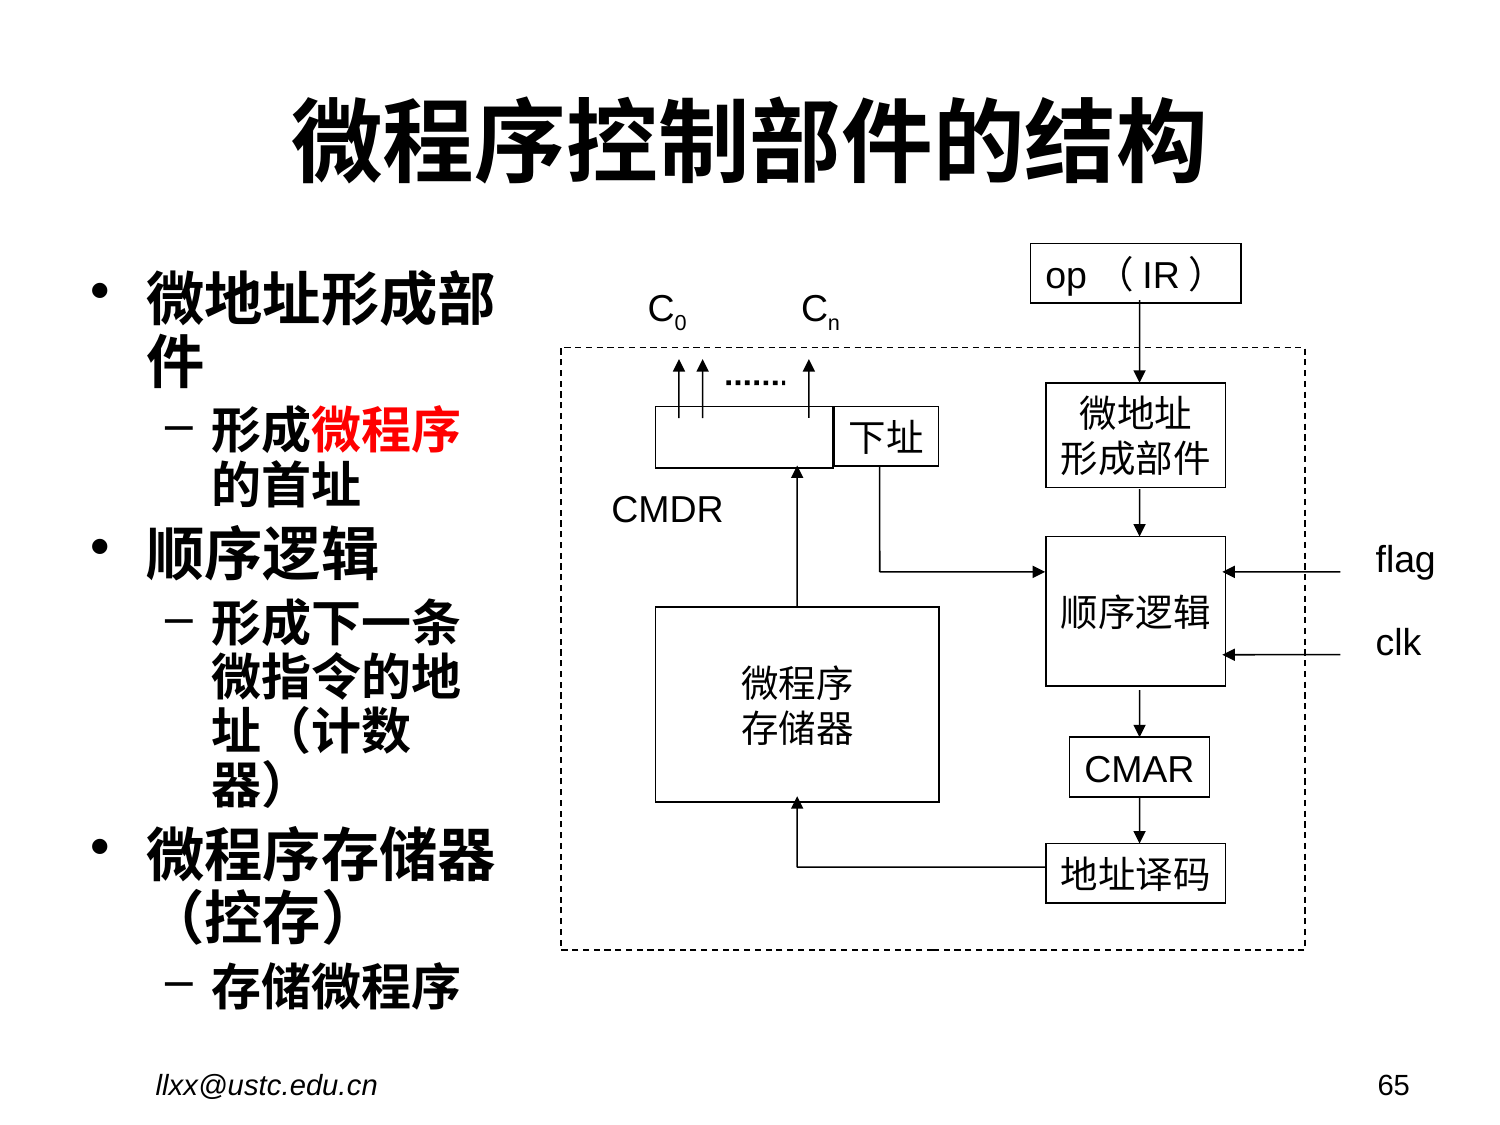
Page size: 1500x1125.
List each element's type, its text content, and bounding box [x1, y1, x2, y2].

slide_number 65 [1074, 1058, 1426, 1103]
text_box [560, 243, 1452, 950]
list 微地址形成部件 形成微程序的首址 顺序逻辑 形成下一条微指令的地址（计数器） 微程序存储器（控存） 存储微程序 [75, 262, 513, 1005]
title 微程序控制部件的结构 [75, 45, 1425, 233]
footer llxx@ustc.edu.cn [29, 1058, 505, 1103]
